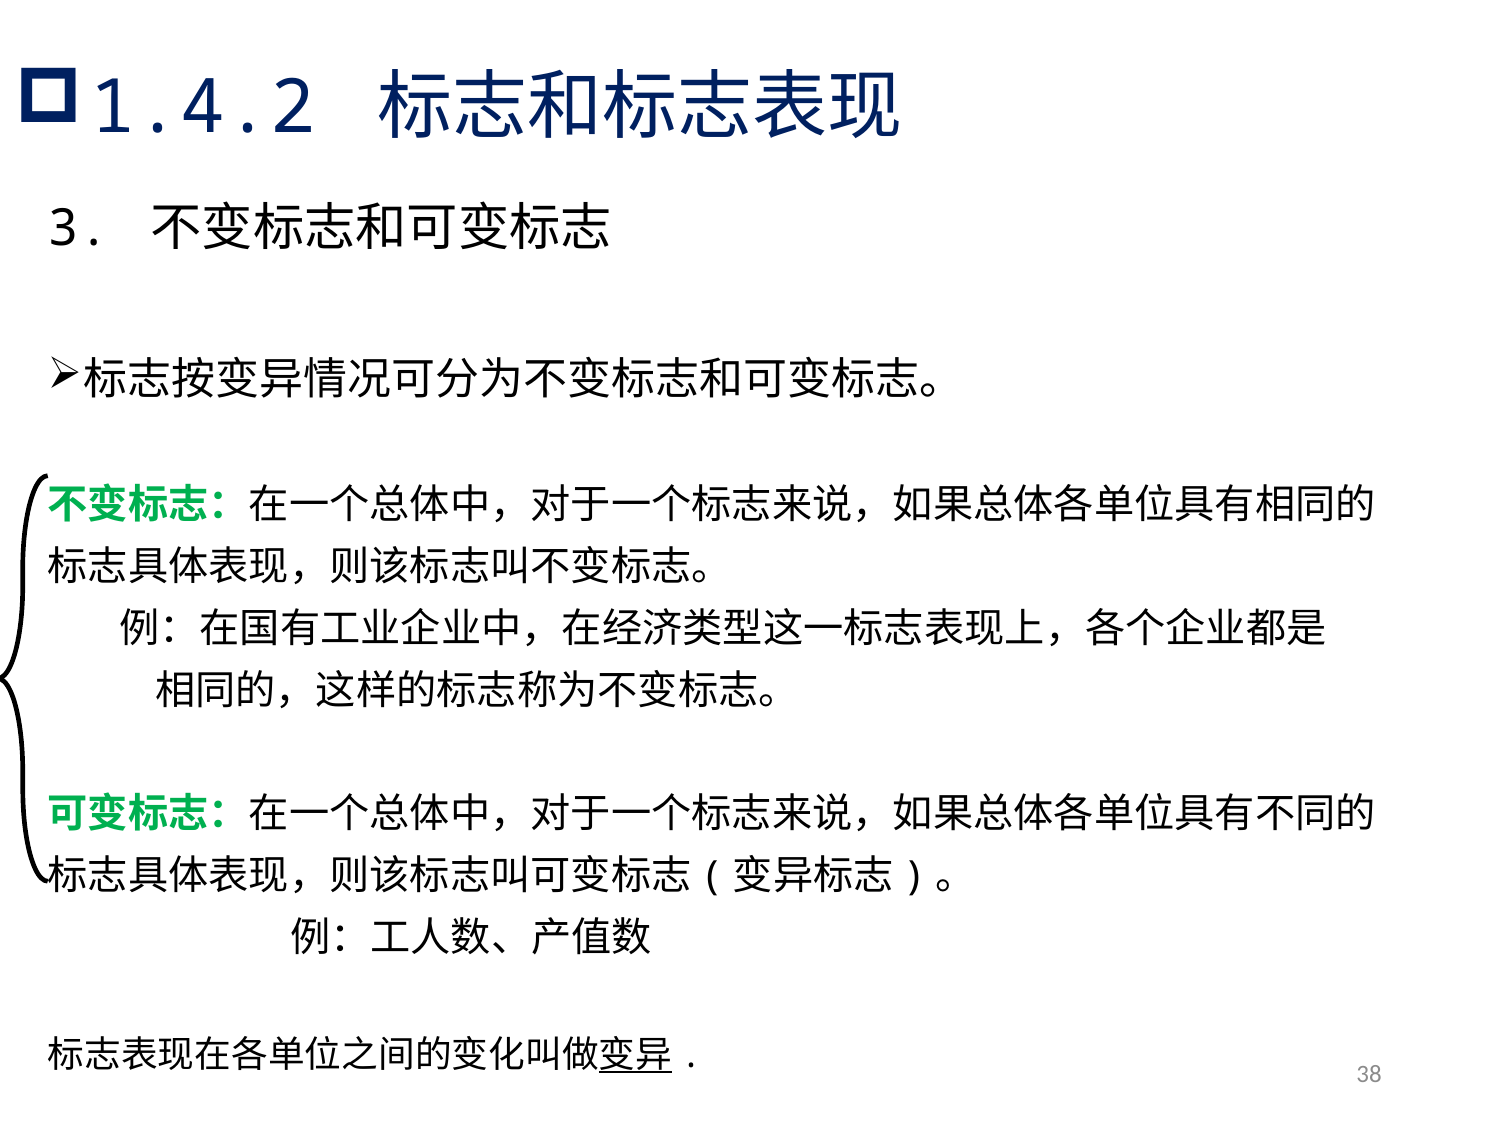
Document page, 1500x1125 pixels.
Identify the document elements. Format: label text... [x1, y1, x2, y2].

title 1.4.2 标志和标志表现 [0, 0, 1294, 218]
text_box [0, 475, 48, 882]
list 3. 不变标志和可变标志 标志按变异情况可分为不变标志和可变标志。 不变标志：在一个总体中，对于一个标志来说，如果总体各单位具有相同的 标志具体表现，则该标志叫不变标志。 例：在国有工业企业中，在经济类型这一标志表现上，各个企业都是 相同的，这样的标志称为不变标志。 可变标志：在一个总体中，对于一个标志来说，如果总体各单位具有不同的 标志具体表现，则该标志叫可变标志(变异标志)。 例：工人数、产值数 标志表现在各单位之间的变化叫做变异. [32, 193, 1478, 1103]
